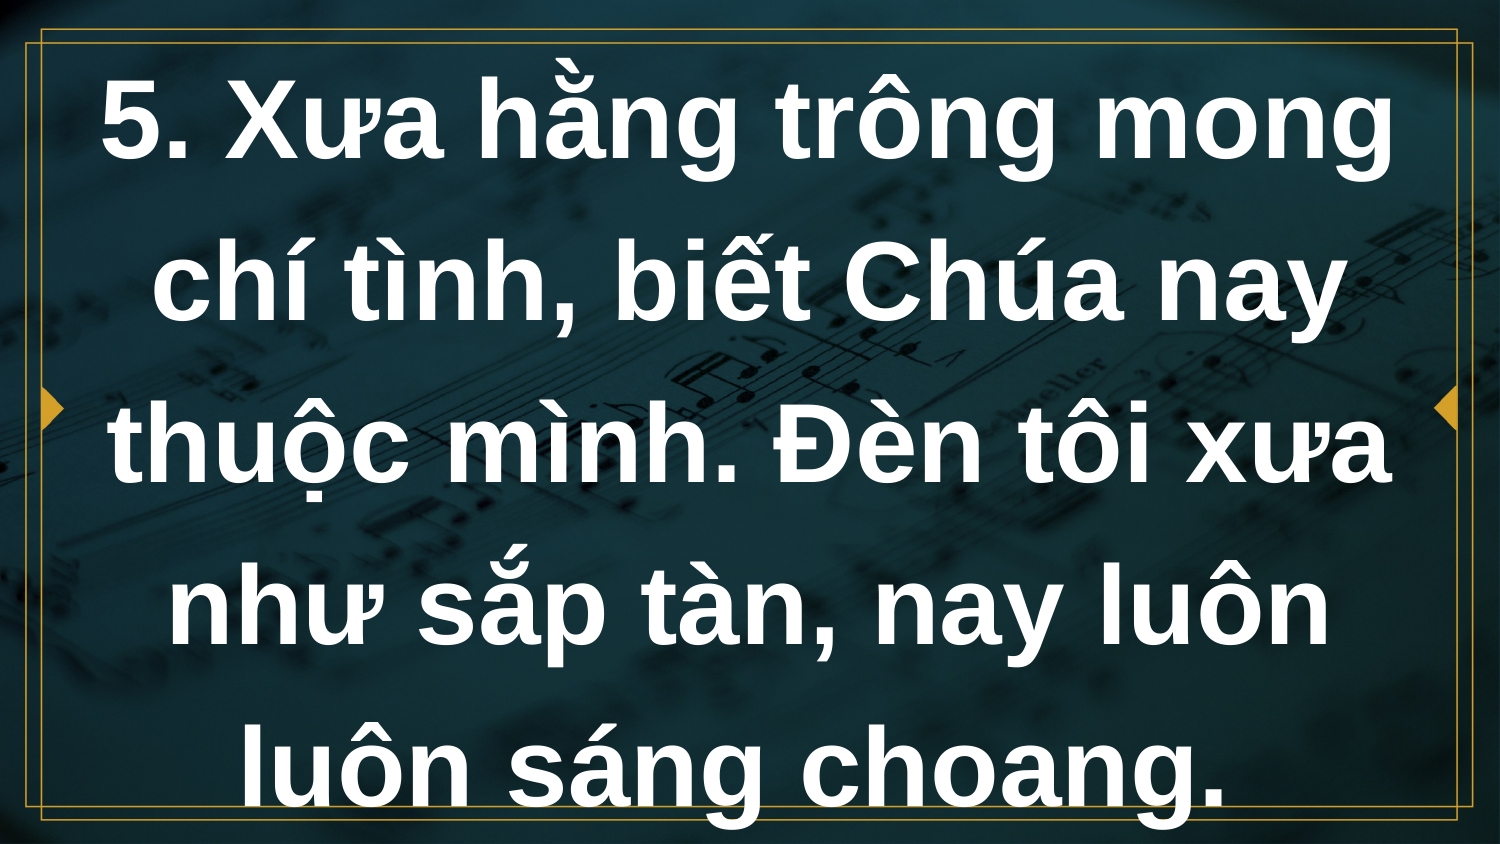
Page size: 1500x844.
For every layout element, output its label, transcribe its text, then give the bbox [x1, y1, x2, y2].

title 5. Xưa hằng trông mong chí tình, biết Chúa nay thuộc mình. Đèn tôi xưa như sắp tàn, nay luôn luôn sáng choang. [41, 40, 1459, 808]
picture [0, 0, 1500, 844]
